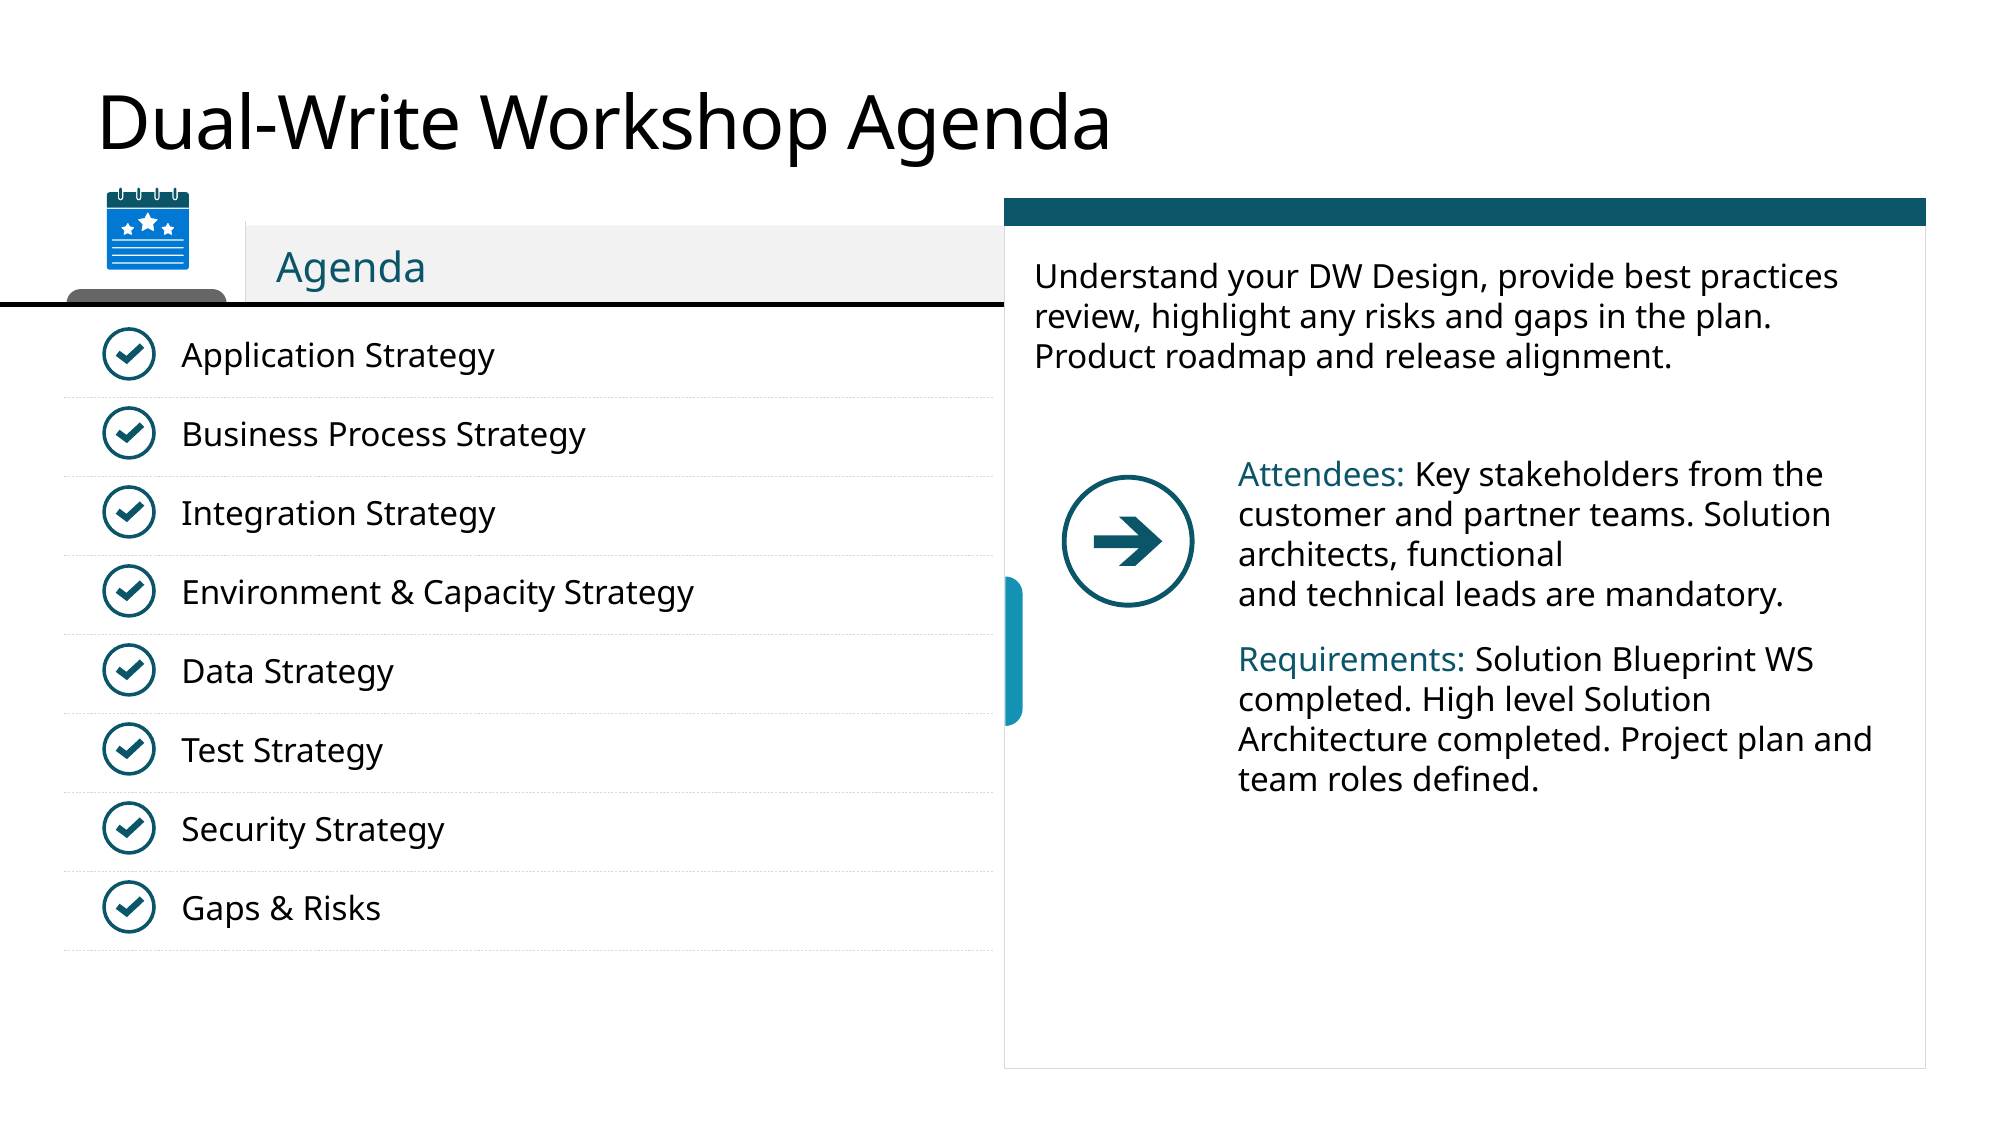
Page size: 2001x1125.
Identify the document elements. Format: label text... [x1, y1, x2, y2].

text_box [1005, 576, 1023, 726]
title Dual-Write Workshop Agenda [96, 75, 1904, 166]
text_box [106, 187, 189, 270]
text_box [65, 288, 228, 302]
text_box Understand your DW Design, provide best practices review, highlight any risks and gaps in the plan. Product roadmap and release alignment. [1003, 226, 1926, 1070]
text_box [64, 635, 994, 705]
text_box [1003, 198, 1926, 226]
text_box Agenda [246, 225, 1003, 302]
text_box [64, 468, 994, 556]
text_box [64, 863, 994, 951]
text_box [64, 793, 994, 863]
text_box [64, 389, 994, 468]
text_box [64, 310, 994, 389]
text_box Attendees: Key stakeholders from the customer and partner teams. Solution architects, functional and technical leads are mandatory. Requirements: Solution Blueprint WS completed. High level Solution Architecture completed. Project plan and team roles defined. [1208, 438, 1925, 712]
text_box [1061, 474, 1195, 608]
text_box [64, 556, 994, 635]
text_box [64, 705, 994, 793]
